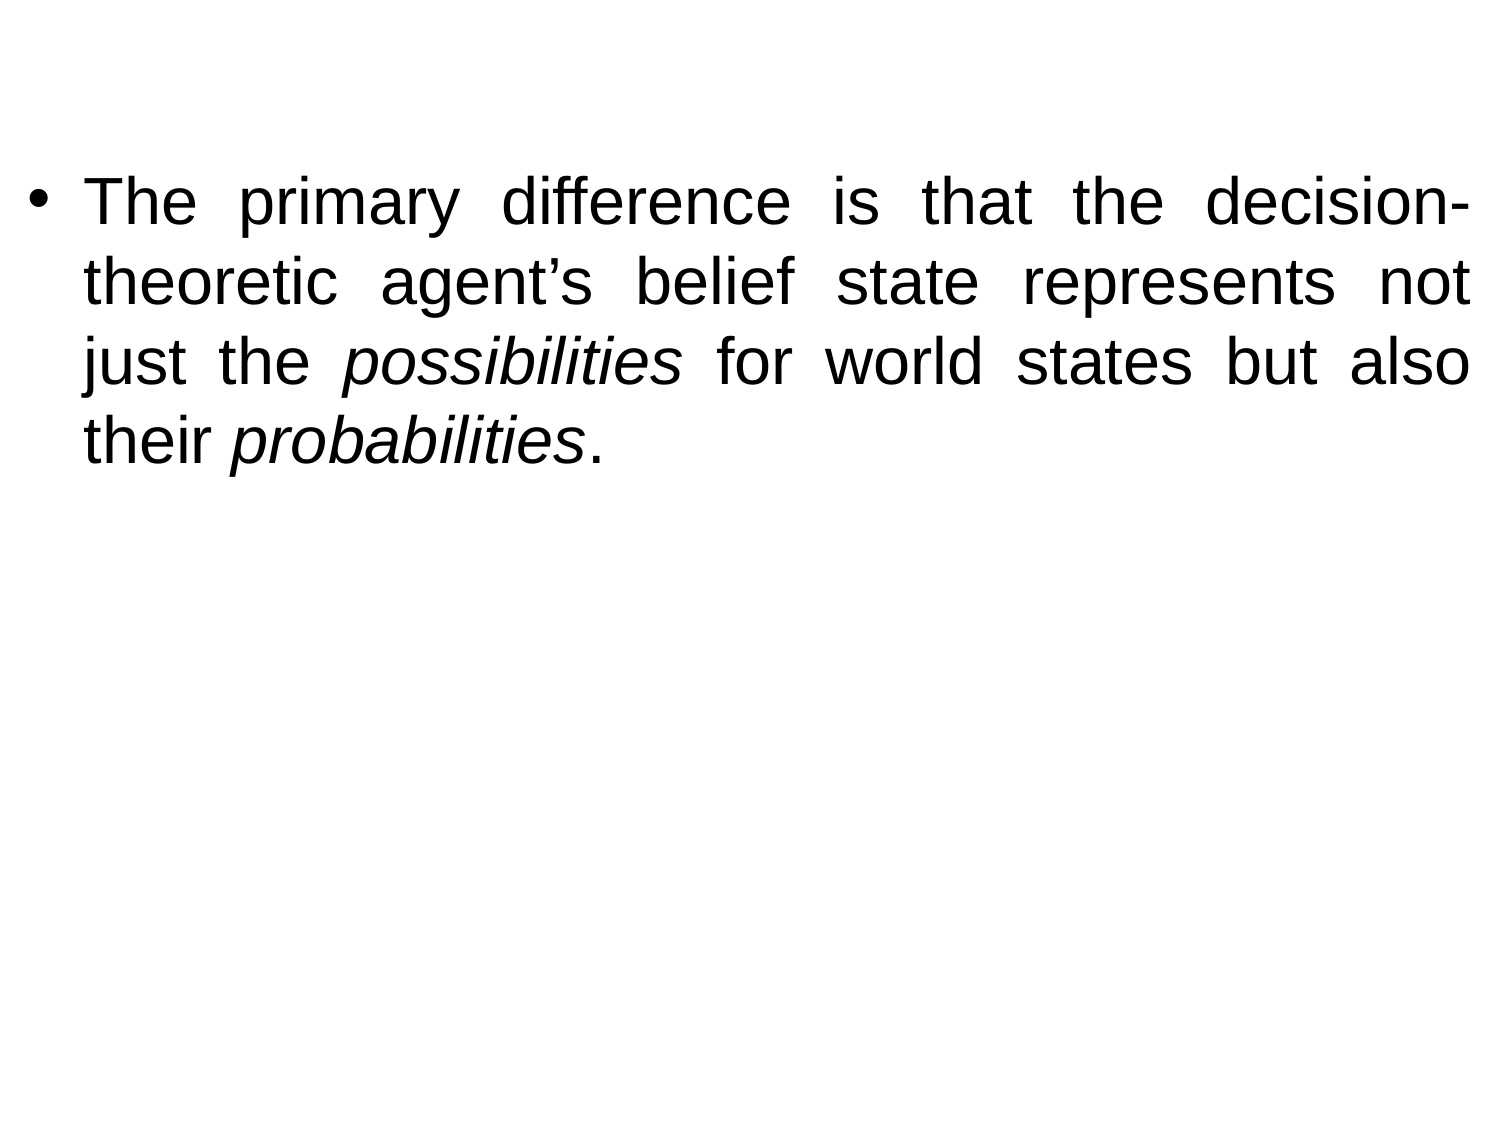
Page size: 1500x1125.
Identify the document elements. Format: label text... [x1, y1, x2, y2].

list The primary difference is that the decision-theoretic agent’s belief state represents not just the possibilities for world states but also their probabilities. [12, 149, 1488, 1050]
